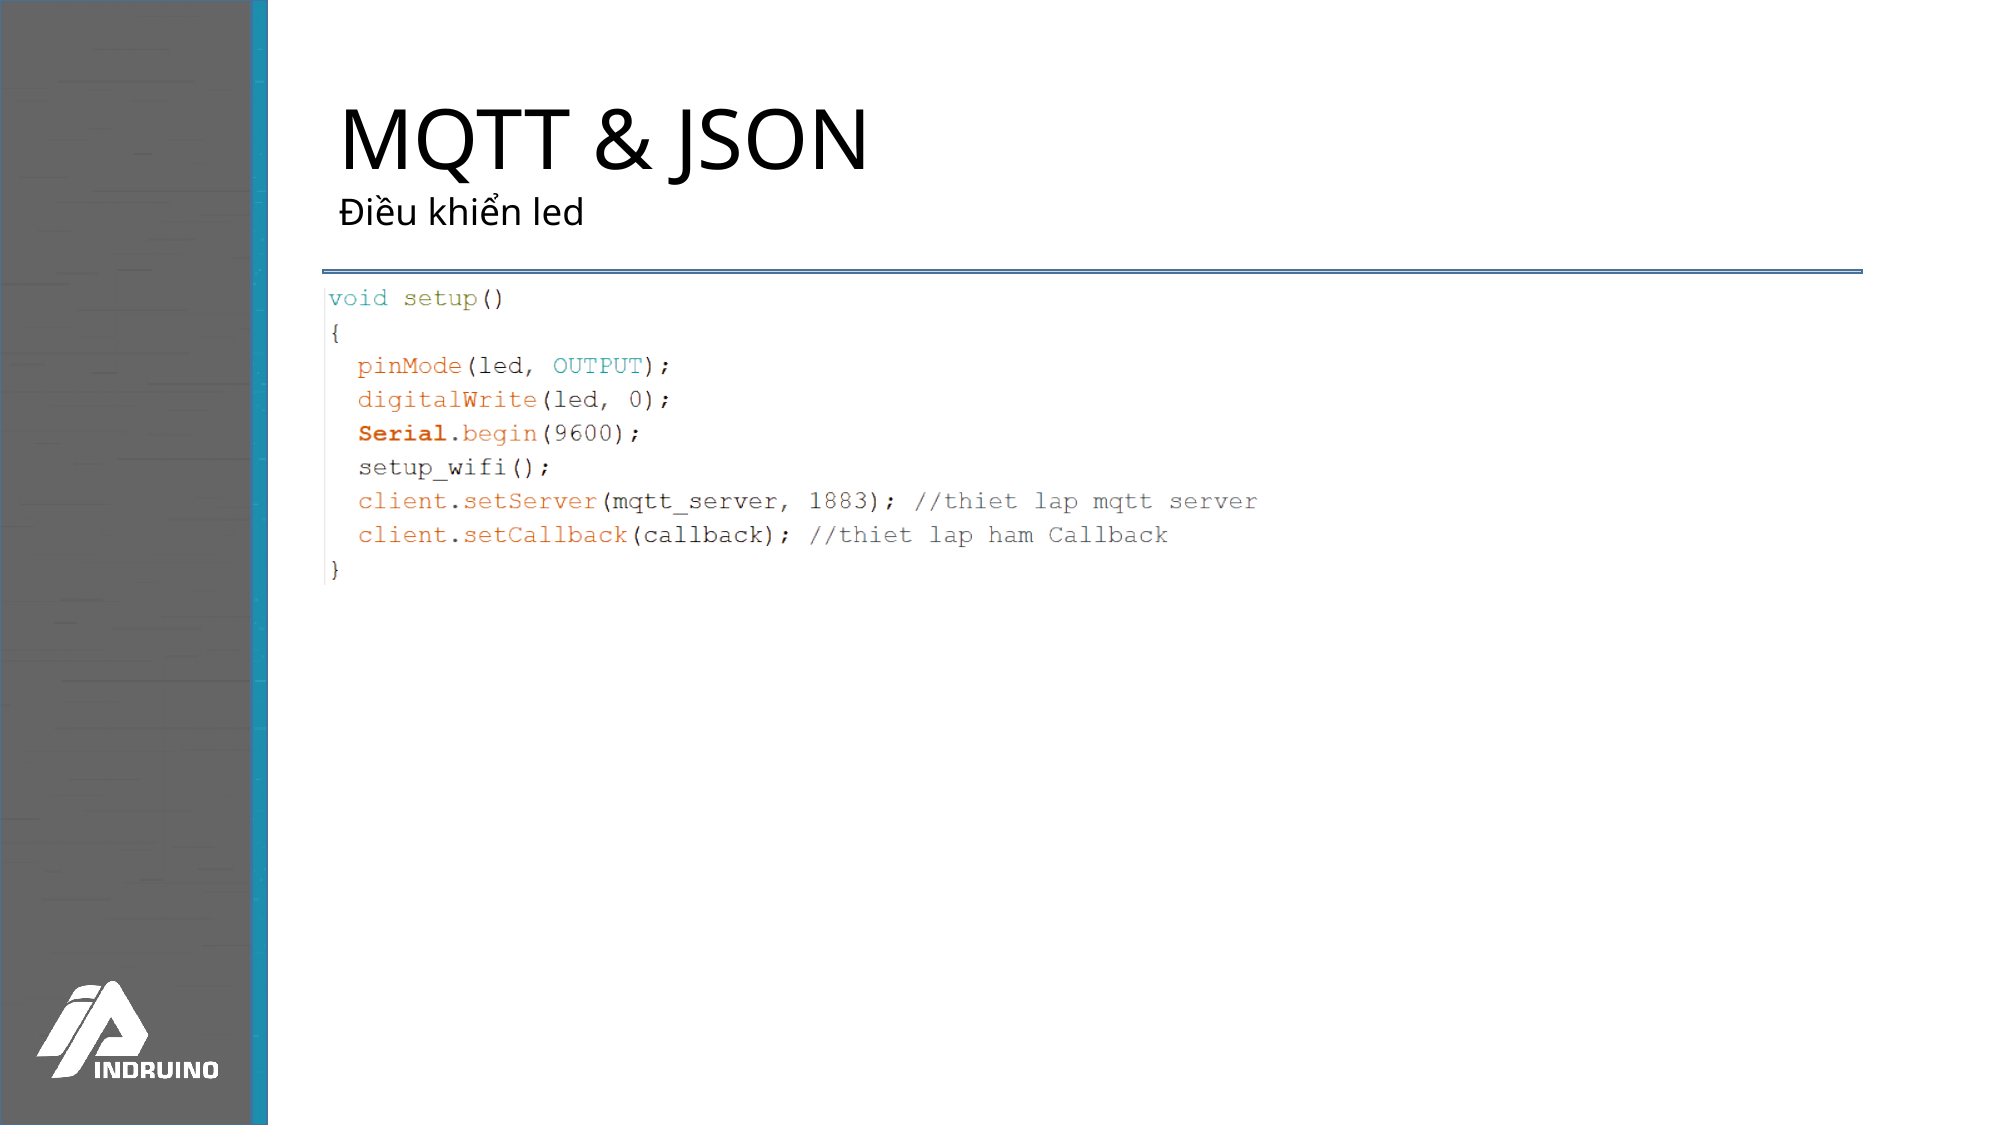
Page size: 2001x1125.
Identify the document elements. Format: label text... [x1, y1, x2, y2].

picture [323, 288, 1325, 585]
title MQTT & JSON [323, 98, 1863, 186]
subtitle Điều khiển led [323, 185, 860, 241]
picture [253, 1, 266, 1124]
picture [1, 1, 250, 1124]
